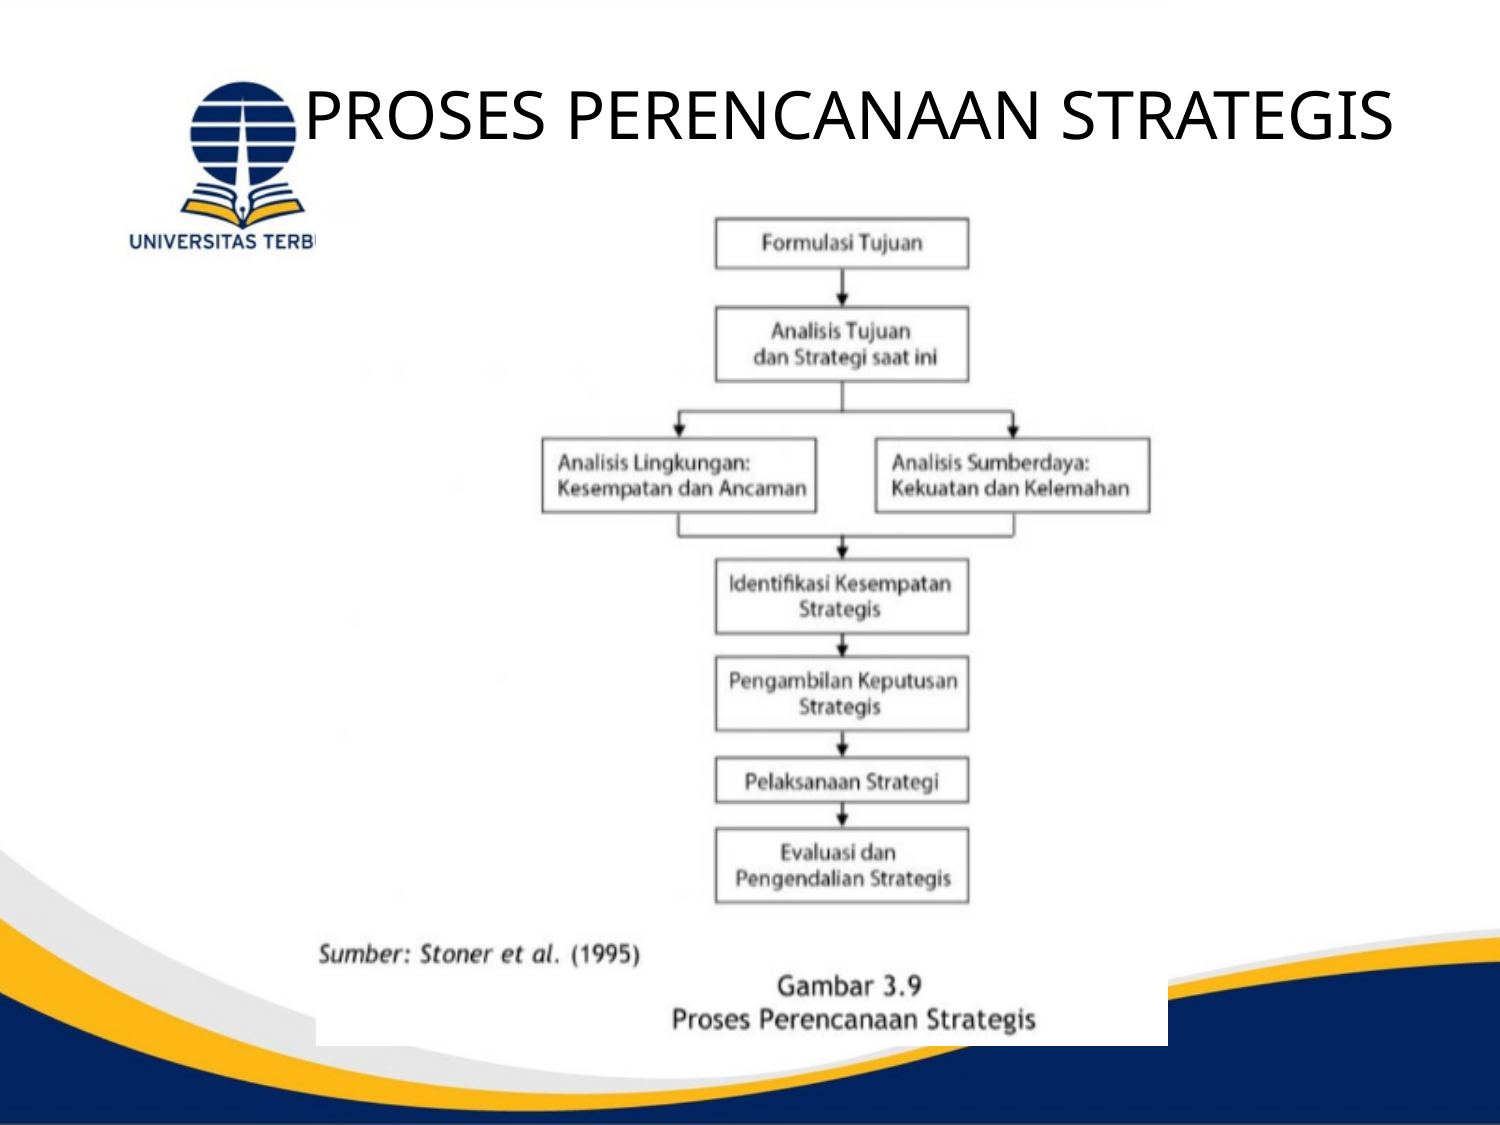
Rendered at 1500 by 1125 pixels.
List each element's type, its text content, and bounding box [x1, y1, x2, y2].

title PROSES PERENCANAAN STRATEGIS [246, 33, 1454, 192]
picture [0, 0, 1500, 1125]
text_box [124, 1012, 1359, 1078]
